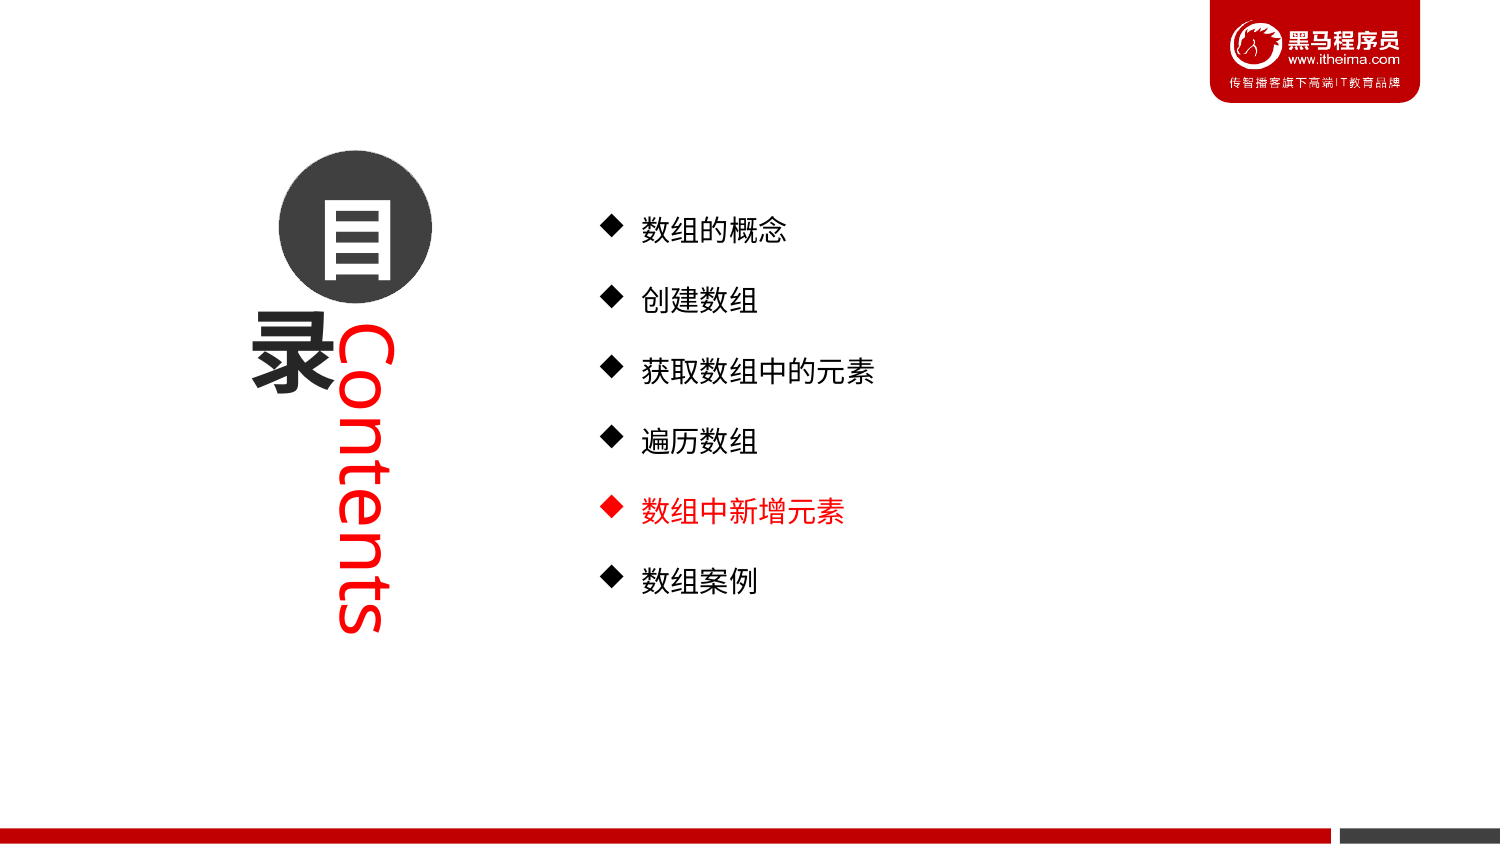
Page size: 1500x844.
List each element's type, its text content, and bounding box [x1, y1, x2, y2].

picture [1211, 11, 1419, 97]
list 数组的概念 创建数组 获取数组中的元素 遍历数组 数组中新增元素 数组案例 [582, 170, 1402, 695]
